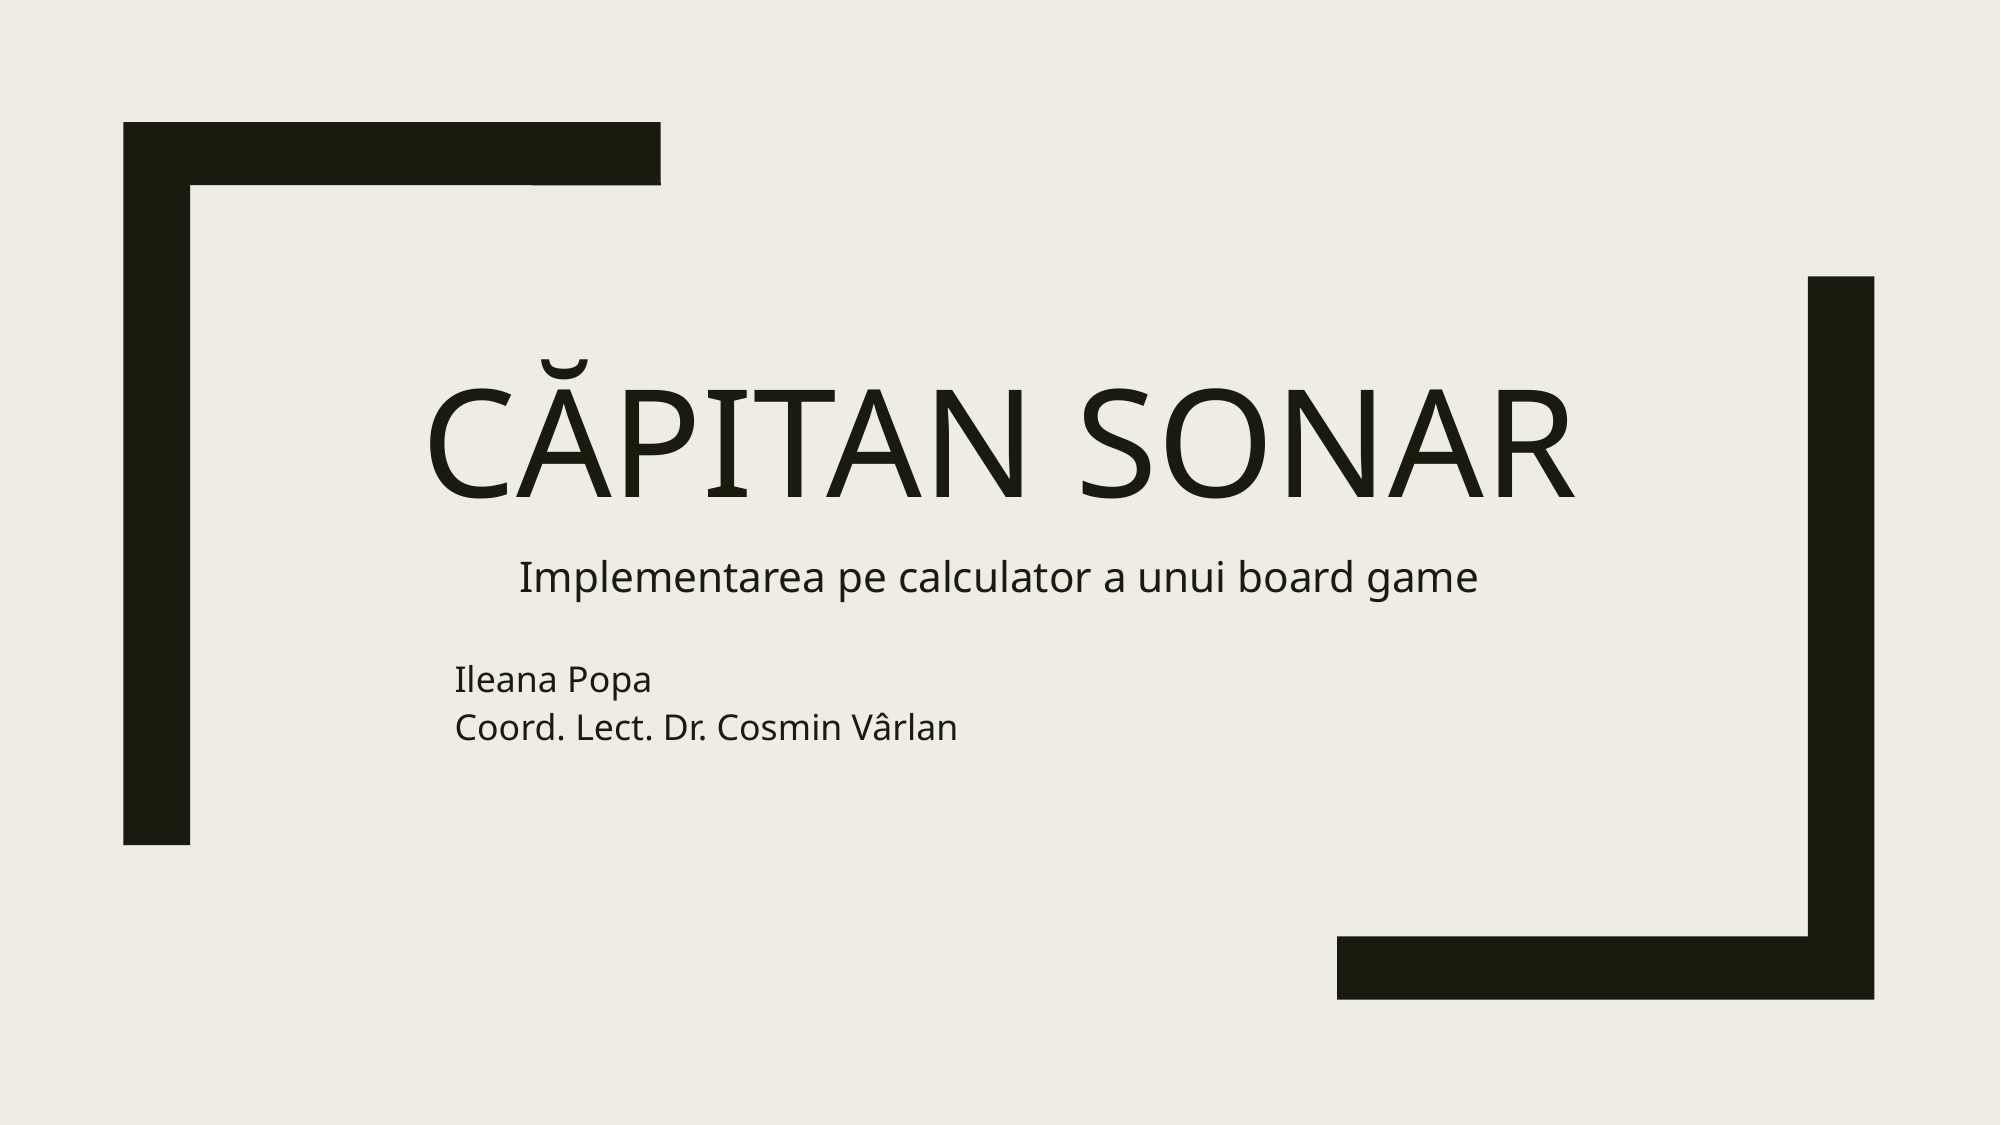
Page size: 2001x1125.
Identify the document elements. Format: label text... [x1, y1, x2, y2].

title CĂPITAN SONAR [314, 192, 1686, 537]
subtitle Implementarea pe calculator a unui board game Ileana Popa Coord. Lect. Dr. Cosmin Vârlan [439, 536, 1561, 756]
